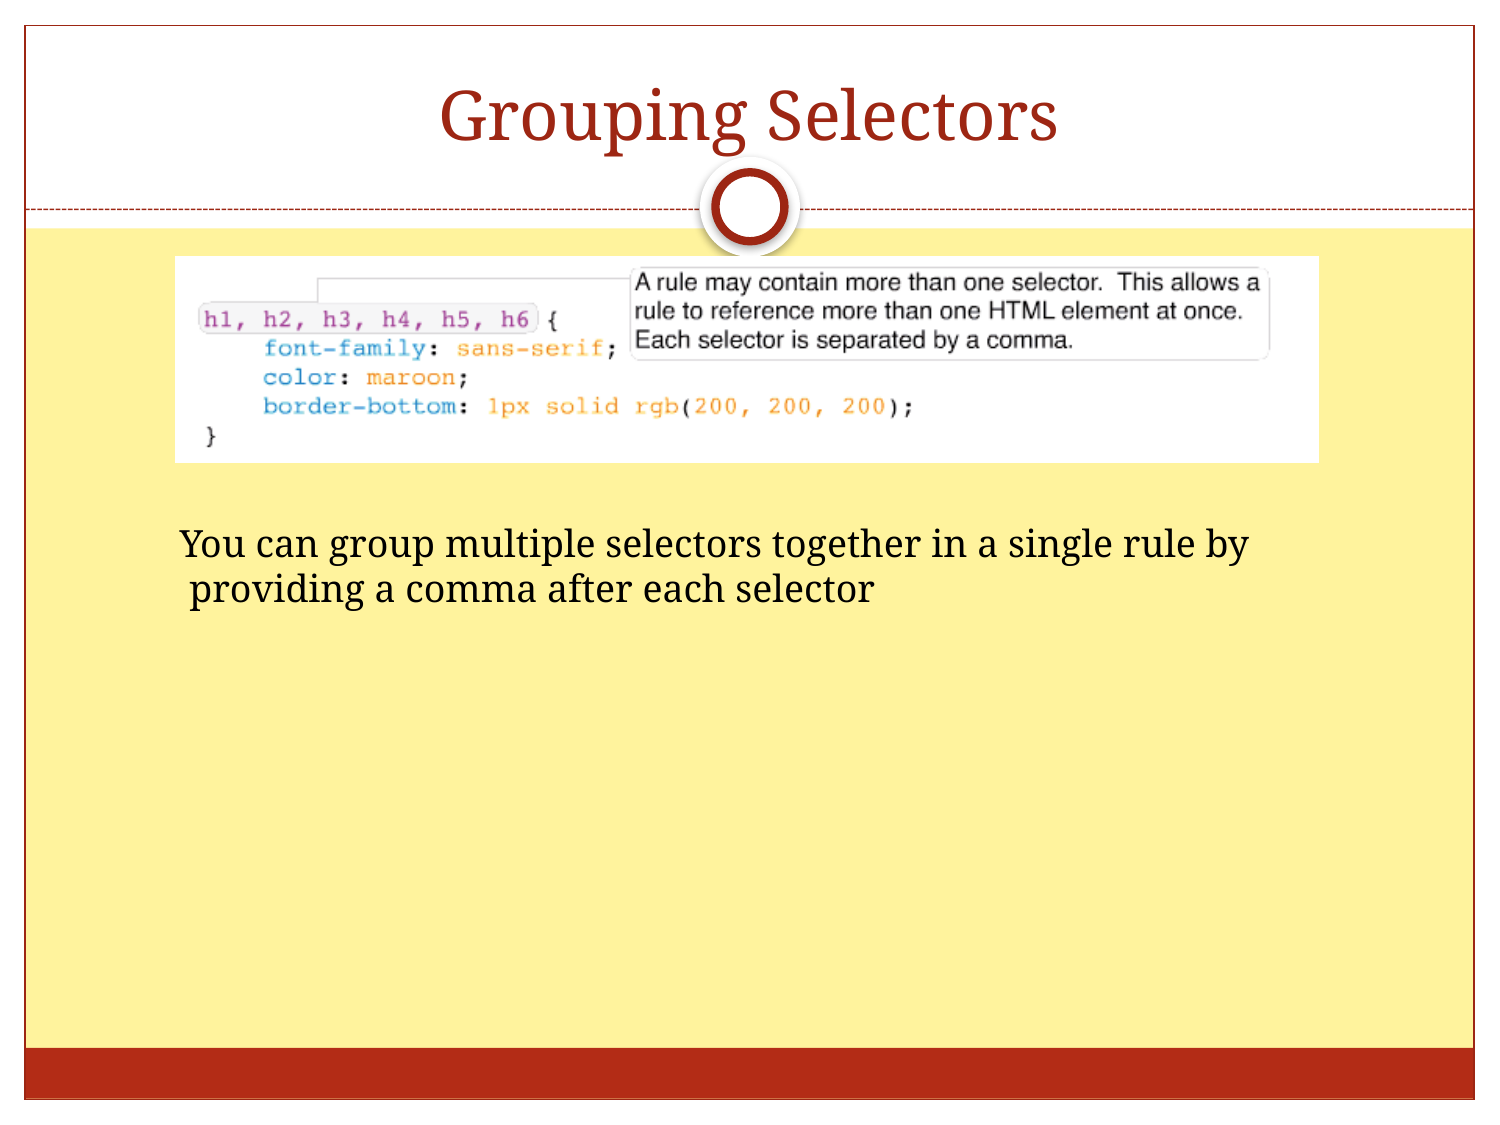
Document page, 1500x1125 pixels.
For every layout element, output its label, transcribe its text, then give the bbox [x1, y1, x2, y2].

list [174, 255, 1320, 463]
title Grouping Selectors [49, 37, 1450, 162]
text_box You can group multiple selectors together in a single rule by providing a comma after each selector [164, 512, 1266, 618]
